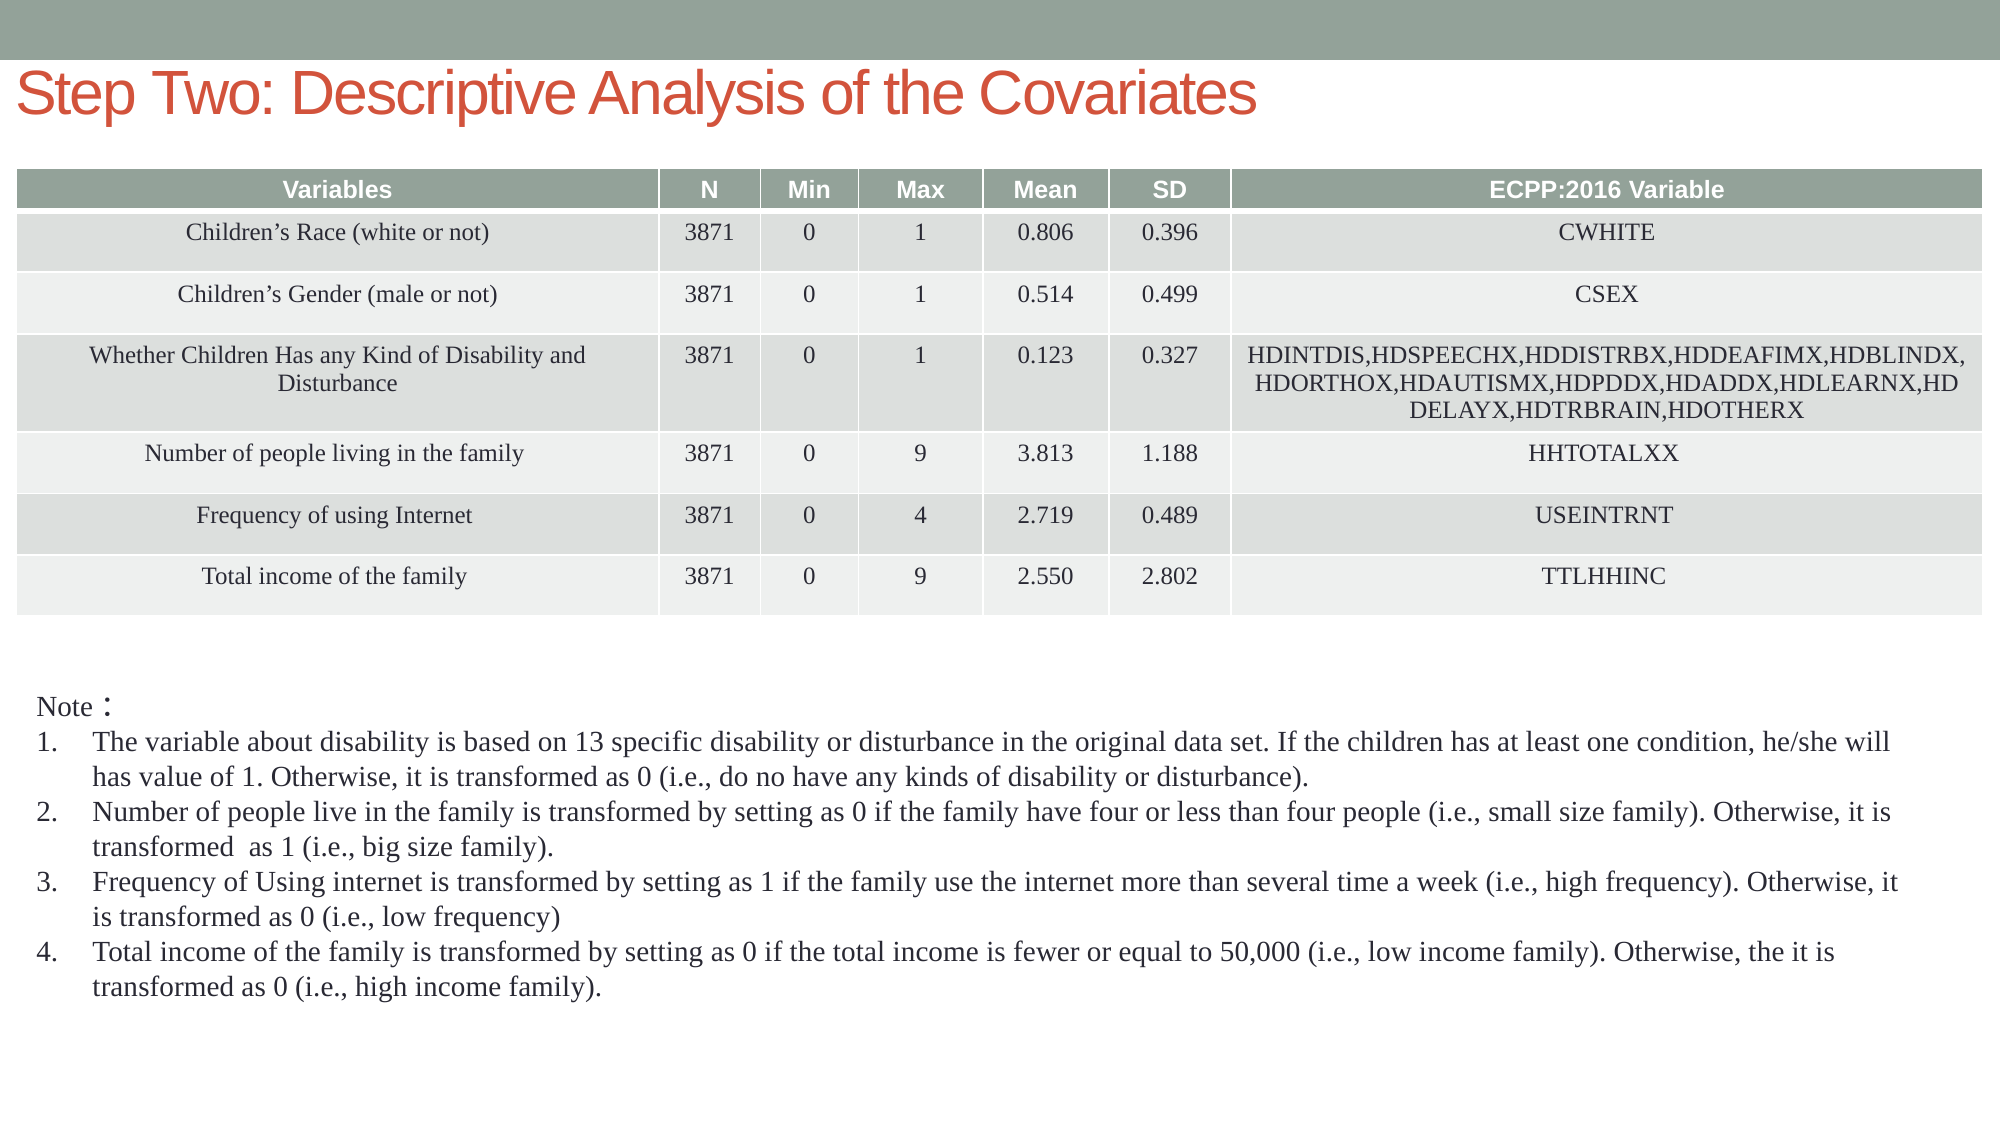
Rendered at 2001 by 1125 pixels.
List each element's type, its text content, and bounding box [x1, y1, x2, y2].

table_cell CSEX [1232, 273, 1982, 333]
table_header Min [761, 169, 858, 208]
table_cell 2.802 [1110, 556, 1230, 615]
table_cell 3871 [660, 273, 760, 333]
table_cell 0.396 [1110, 214, 1230, 271]
table_cell Frequency of using Internet [17, 494, 658, 554]
table_cell Children’s Gender (male or not) [17, 273, 658, 333]
table_cell TTLHHINC [1232, 556, 1982, 615]
table_cell 0.489 [1110, 494, 1230, 554]
table_cell Children’s Race (white or not) [17, 214, 658, 271]
table_cell 0.123 [984, 335, 1108, 431]
table_cell 0 [761, 335, 858, 431]
table_header N [660, 169, 760, 208]
table_cell CWHITE [1232, 214, 1982, 271]
table_cell 0.327 [1110, 335, 1230, 431]
table_cell 3871 [660, 494, 760, 554]
table_cell Number of people living in the family [17, 433, 658, 493]
table_cell 0 [761, 494, 858, 554]
table_cell 0.499 [1110, 273, 1230, 333]
table_header Mean [984, 169, 1108, 208]
table_cell 0.514 [984, 273, 1108, 333]
table_header Variables [17, 169, 658, 208]
table_cell Whether Children Has any Kind of Disability and Disturbance [17, 335, 658, 431]
table_cell 0 [761, 273, 858, 333]
table_cell 3871 [660, 433, 760, 493]
table_cell 9 [859, 556, 982, 615]
table_cell HHTOTALXX [1232, 433, 1982, 493]
table_cell 1 [859, 273, 982, 333]
table_cell 0 [761, 556, 858, 615]
text_box Note： The variable about disability is based on 13 specific disability or disturbance in the original data set. If the children has at least one condition, he/she will has value of 1. Otherwise, it is transformed as 0 (i.e., do no have any kinds of disability or disturbance). Number of people live in the family is transformed by setting as 0 if the family have four or less than four people (i.e., small size family). Otherwise, it is transformed as 1 (i.e., big size family). Frequency of Using internet is transformed by setting as 1 if the family use the internet more than several time a week (i.e., high frequency). Otherwise, it is transformed as 0 (i.e., low frequency) Total income of the family is transformed by setting as 0 if the total income is fewer or equal to 50,000 (i.e., low income family). Otherwise, the it is transformed as 0 (i.e., high income family). [21, 679, 1930, 1010]
table_cell 3.813 [984, 433, 1108, 493]
table_cell 2.719 [984, 494, 1108, 554]
table_cell 1 [859, 335, 982, 431]
table_cell 0.806 [984, 214, 1108, 271]
table_cell 1 [859, 214, 982, 271]
table_cell Total income of the family [17, 556, 658, 615]
title Step Two: Descriptive Analysis of the Covariates [0, 51, 1800, 127]
table_cell USEINTRNT [1232, 494, 1982, 554]
table_header SD [1110, 169, 1230, 208]
table_cell 3871 [660, 556, 760, 615]
table_header Max [859, 169, 982, 208]
table_cell 4 [859, 494, 982, 554]
table_cell HDINTDIS,HDSPEECHX,HDDISTRBX,HDDEAFIMX,HDBLINDX,HDORTHOX,HDAUTISMX,HDPDDX,HDADDX,HDLEARNX,HDDELAYX,HDTRBRAIN,HDOTHERX [1232, 335, 1982, 431]
table_cell 2.550 [984, 556, 1108, 615]
table_cell 0 [761, 214, 858, 271]
table_header ECPP:2016 Variable [1232, 169, 1982, 208]
table_cell 1.188 [1110, 433, 1230, 493]
table_cell 9 [859, 433, 982, 493]
table_cell 3871 [660, 335, 760, 431]
table_cell 3871 [660, 214, 760, 271]
table_cell 0 [761, 433, 858, 493]
